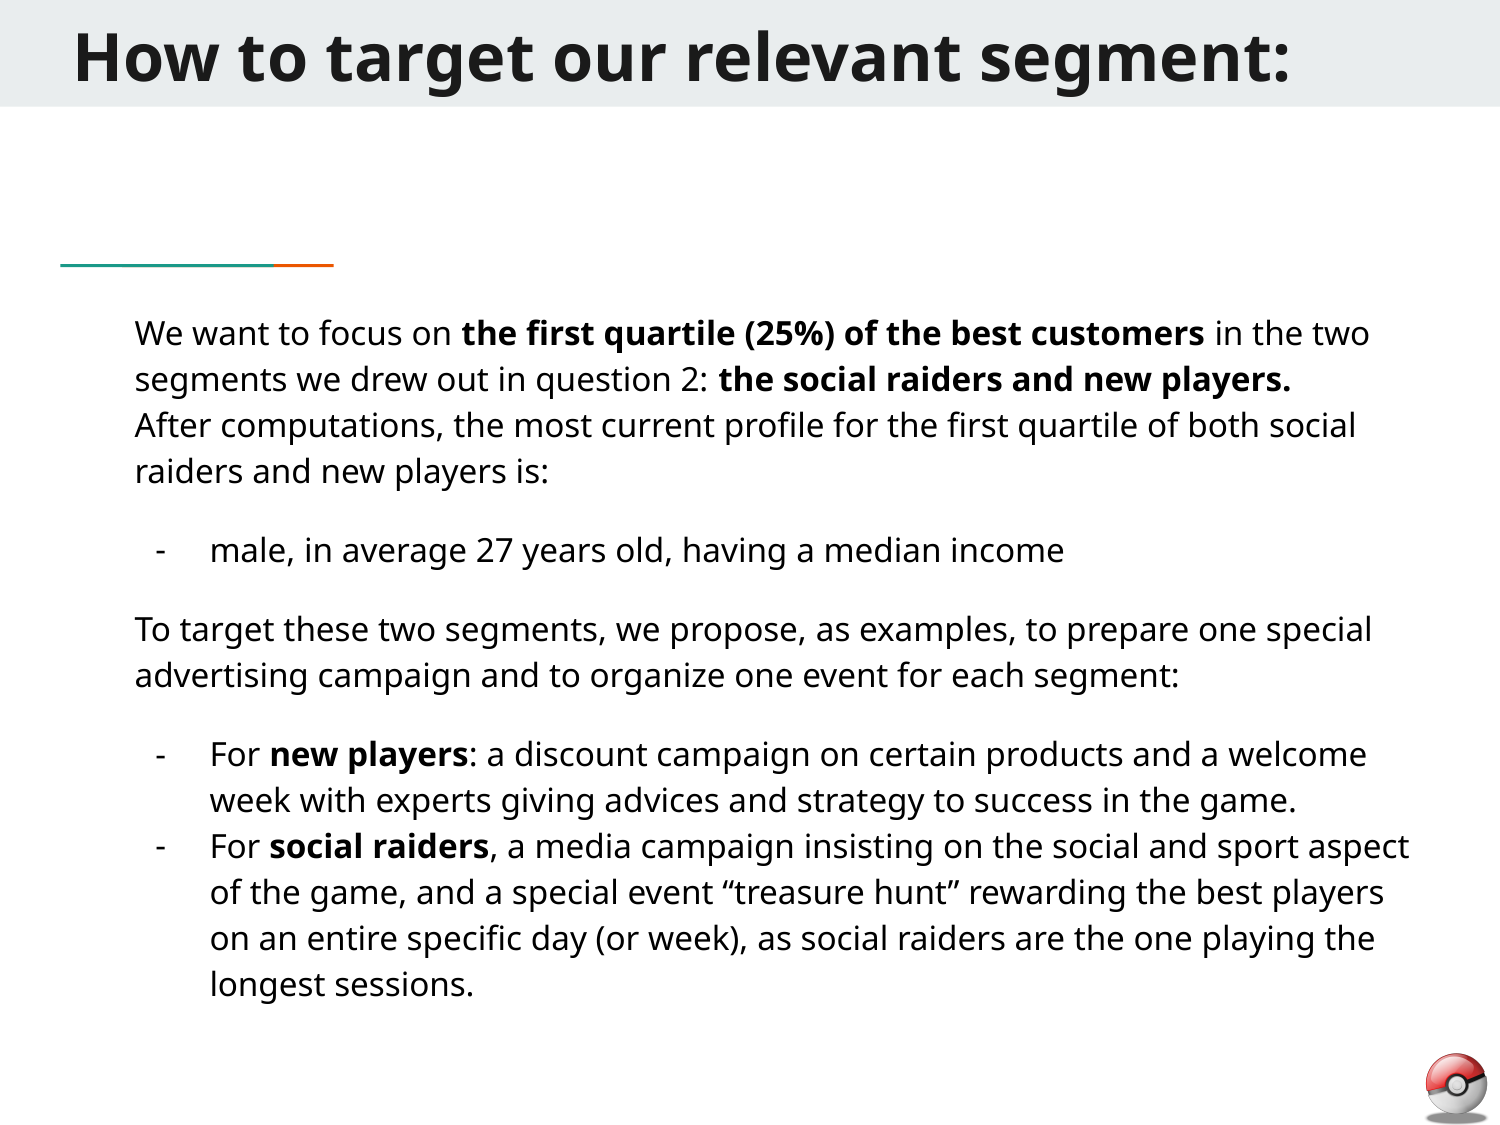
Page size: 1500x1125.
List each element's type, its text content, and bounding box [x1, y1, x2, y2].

picture [1416, 1039, 1497, 1125]
title How to target our relevant segment: [57, 0, 1319, 118]
list We want to focus on the first quartile (25%) of the best customers in the two segments we drew out in question 2: the social raiders and new players. After computations, the most current profile for the first quartile of both social raiders and new players is: male, in average 27 years old, having a median income To target these two segments, we propose, as examples, to prepare one special advertising campaign and to organize one event for each segment: For new players: a discount campaign on certain products and a welcome week with experts giving advices and strategy to success in the game. For social raiders, a media campaign insisting on the social and sport aspect of the game, and a special event “treasure hunt” rewarding the best players on an entire specific day (or week), as social raiders are the one playing the longest sessions. [119, 291, 1427, 1072]
